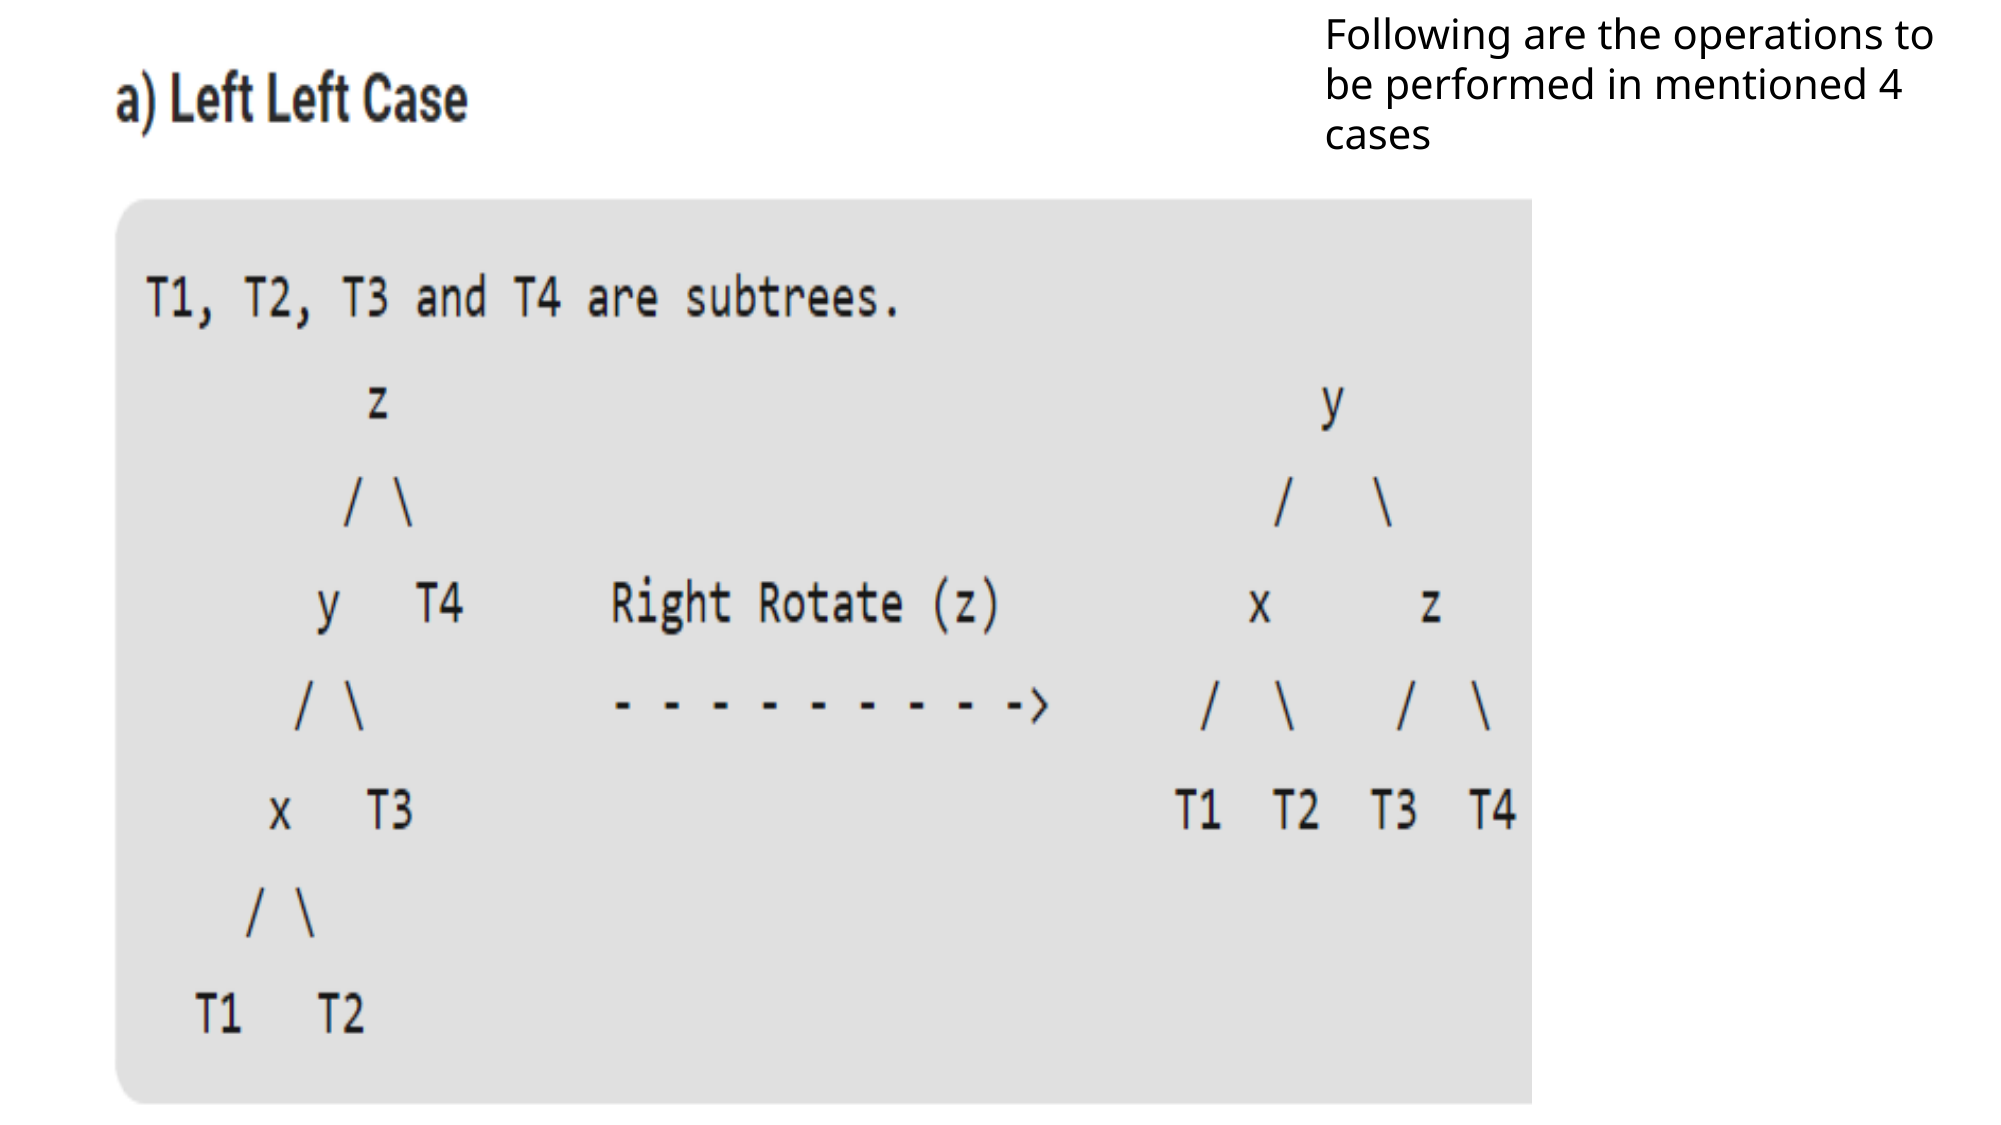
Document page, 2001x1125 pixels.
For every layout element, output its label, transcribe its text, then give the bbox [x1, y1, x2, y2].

picture [105, 52, 1532, 1108]
text_box Following are the operations to be performed in mentioned 4 cases [1309, 0, 2000, 165]
